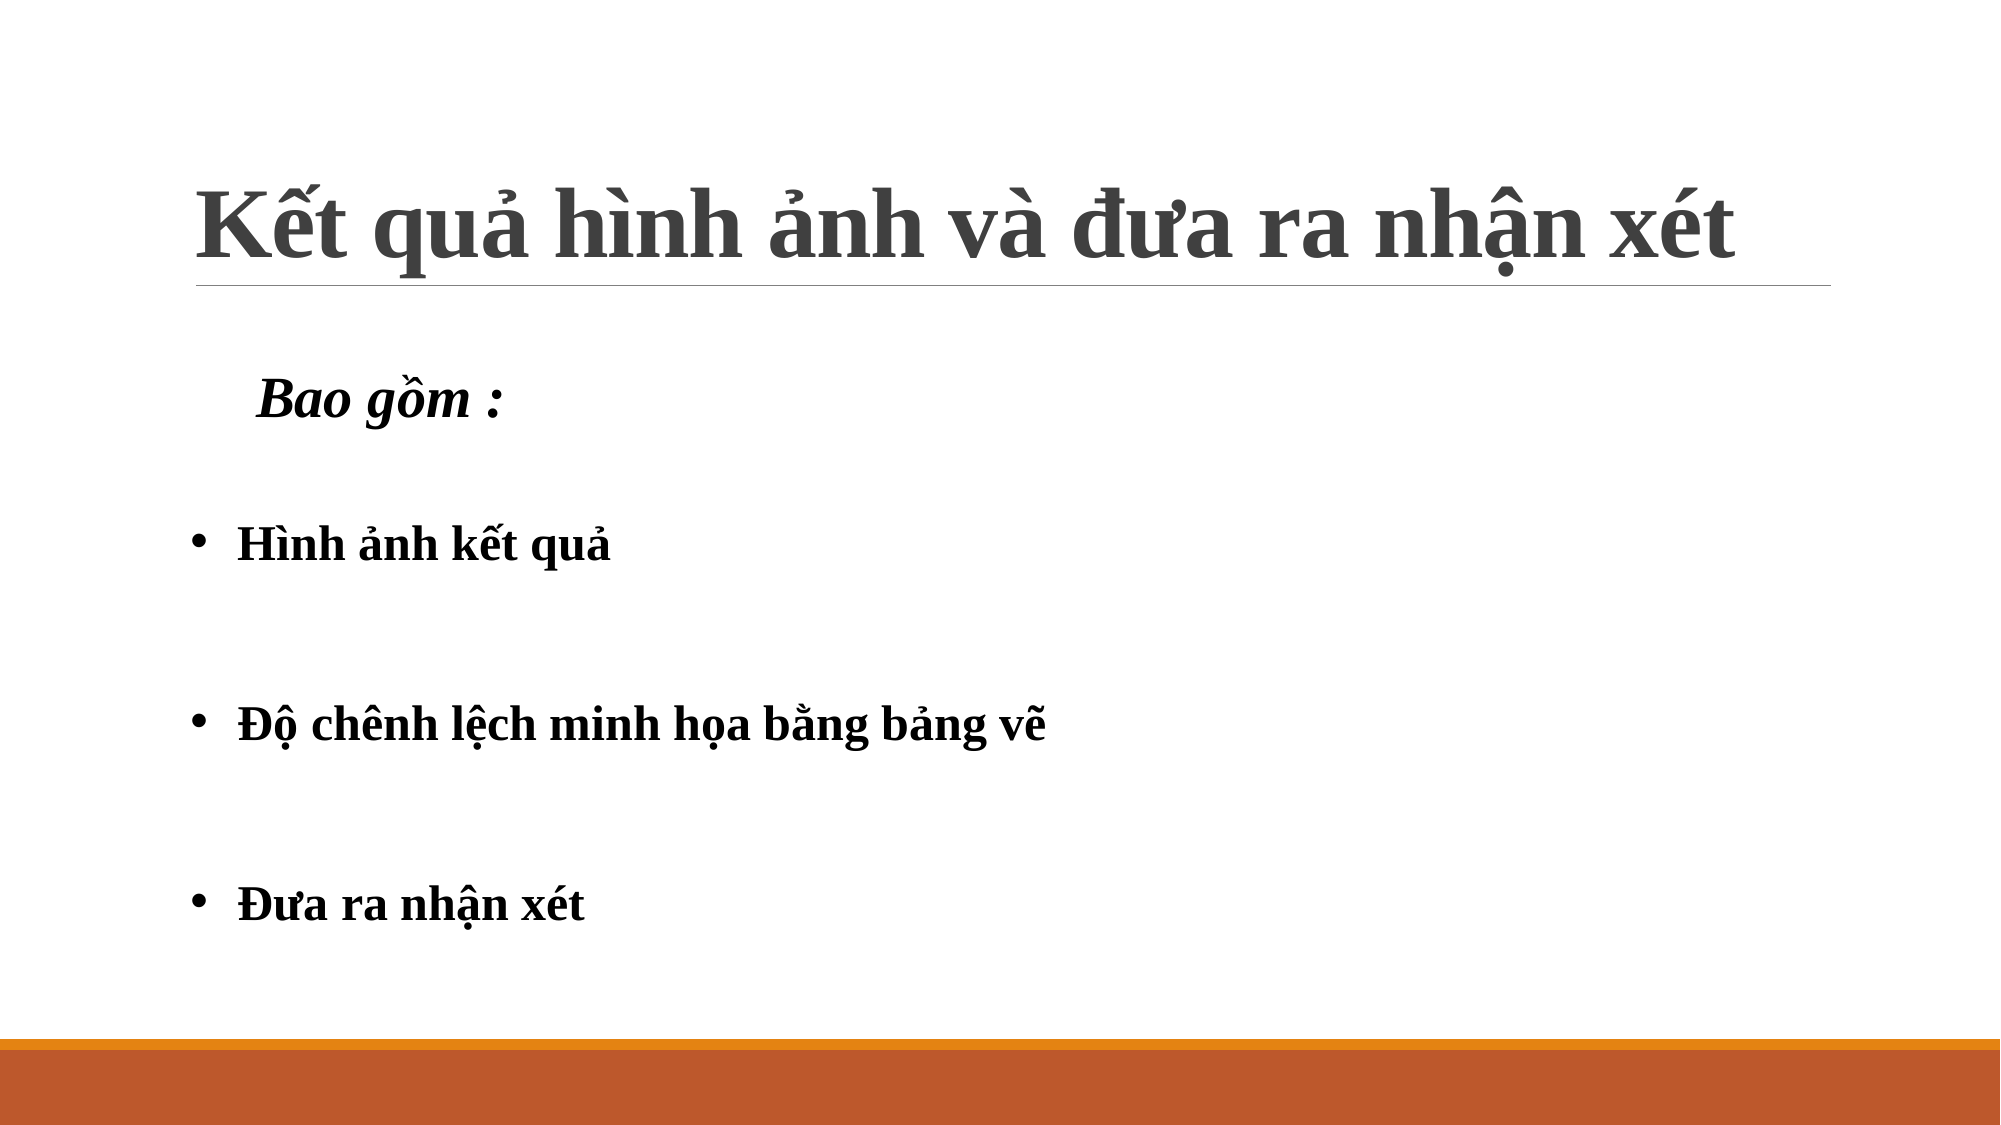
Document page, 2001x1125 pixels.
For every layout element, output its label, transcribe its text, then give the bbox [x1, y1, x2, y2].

text_box Bao gồm : [241, 351, 1000, 436]
text_box Hình ảnh kết quả Độ chênh lệch minh họa bằng bảng vẽ Đưa ra nhận xét [175, 503, 1825, 983]
title Kết quả hình ảnh và đưa ra nhận xét [180, 47, 1830, 285]
